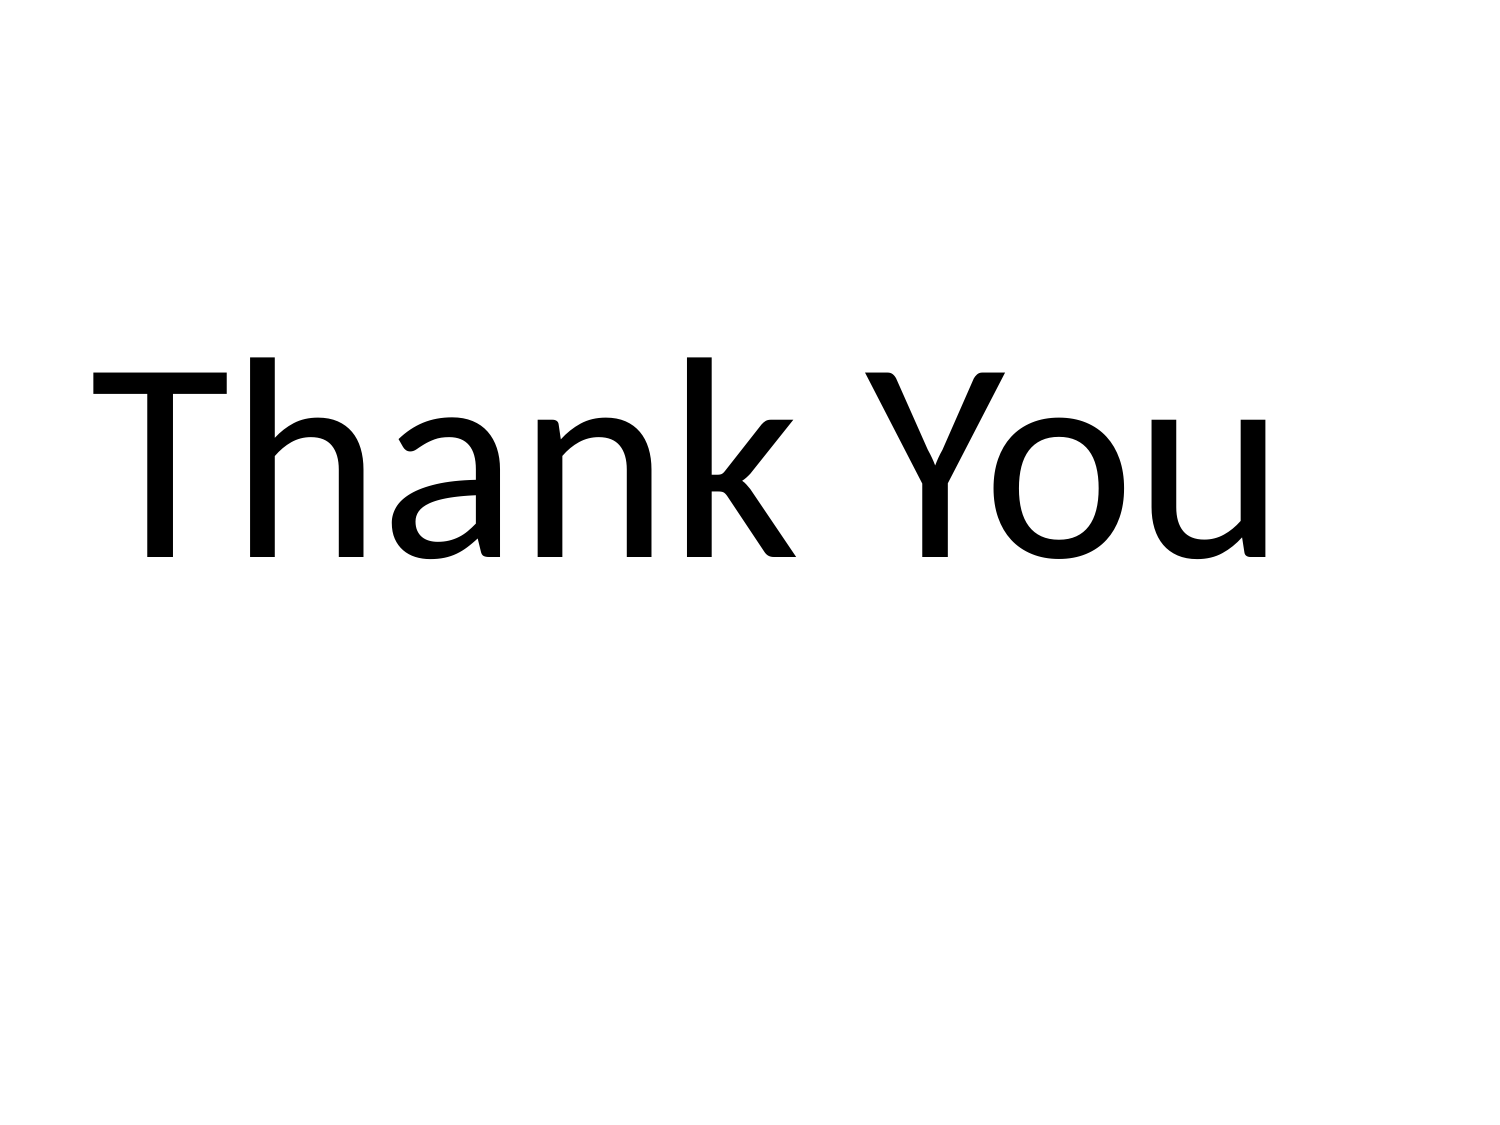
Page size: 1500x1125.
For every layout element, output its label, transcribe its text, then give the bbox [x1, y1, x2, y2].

list Thank You [75, 262, 1425, 1005]
